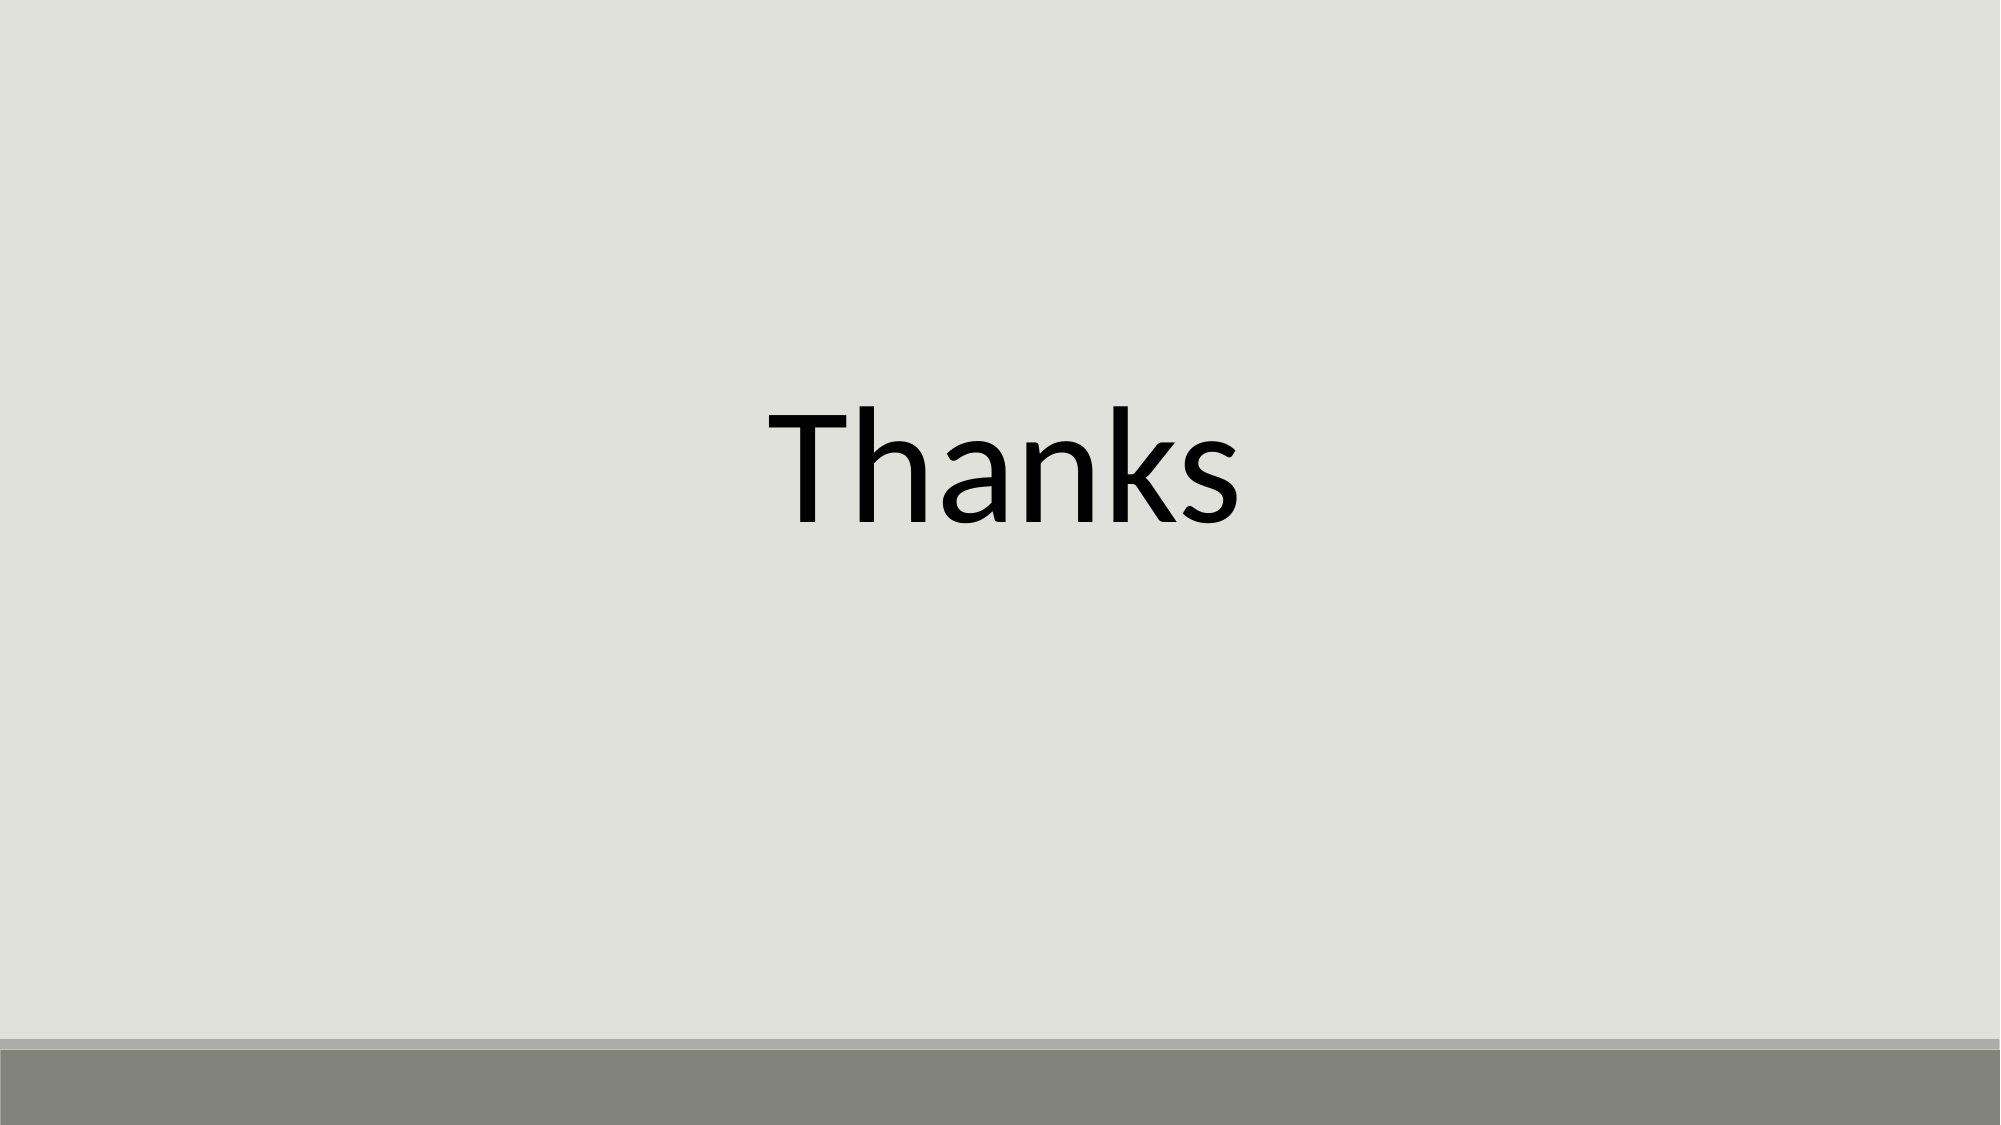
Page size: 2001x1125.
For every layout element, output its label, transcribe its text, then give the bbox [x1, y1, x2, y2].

text_box Thanks [752, 348, 1366, 564]
